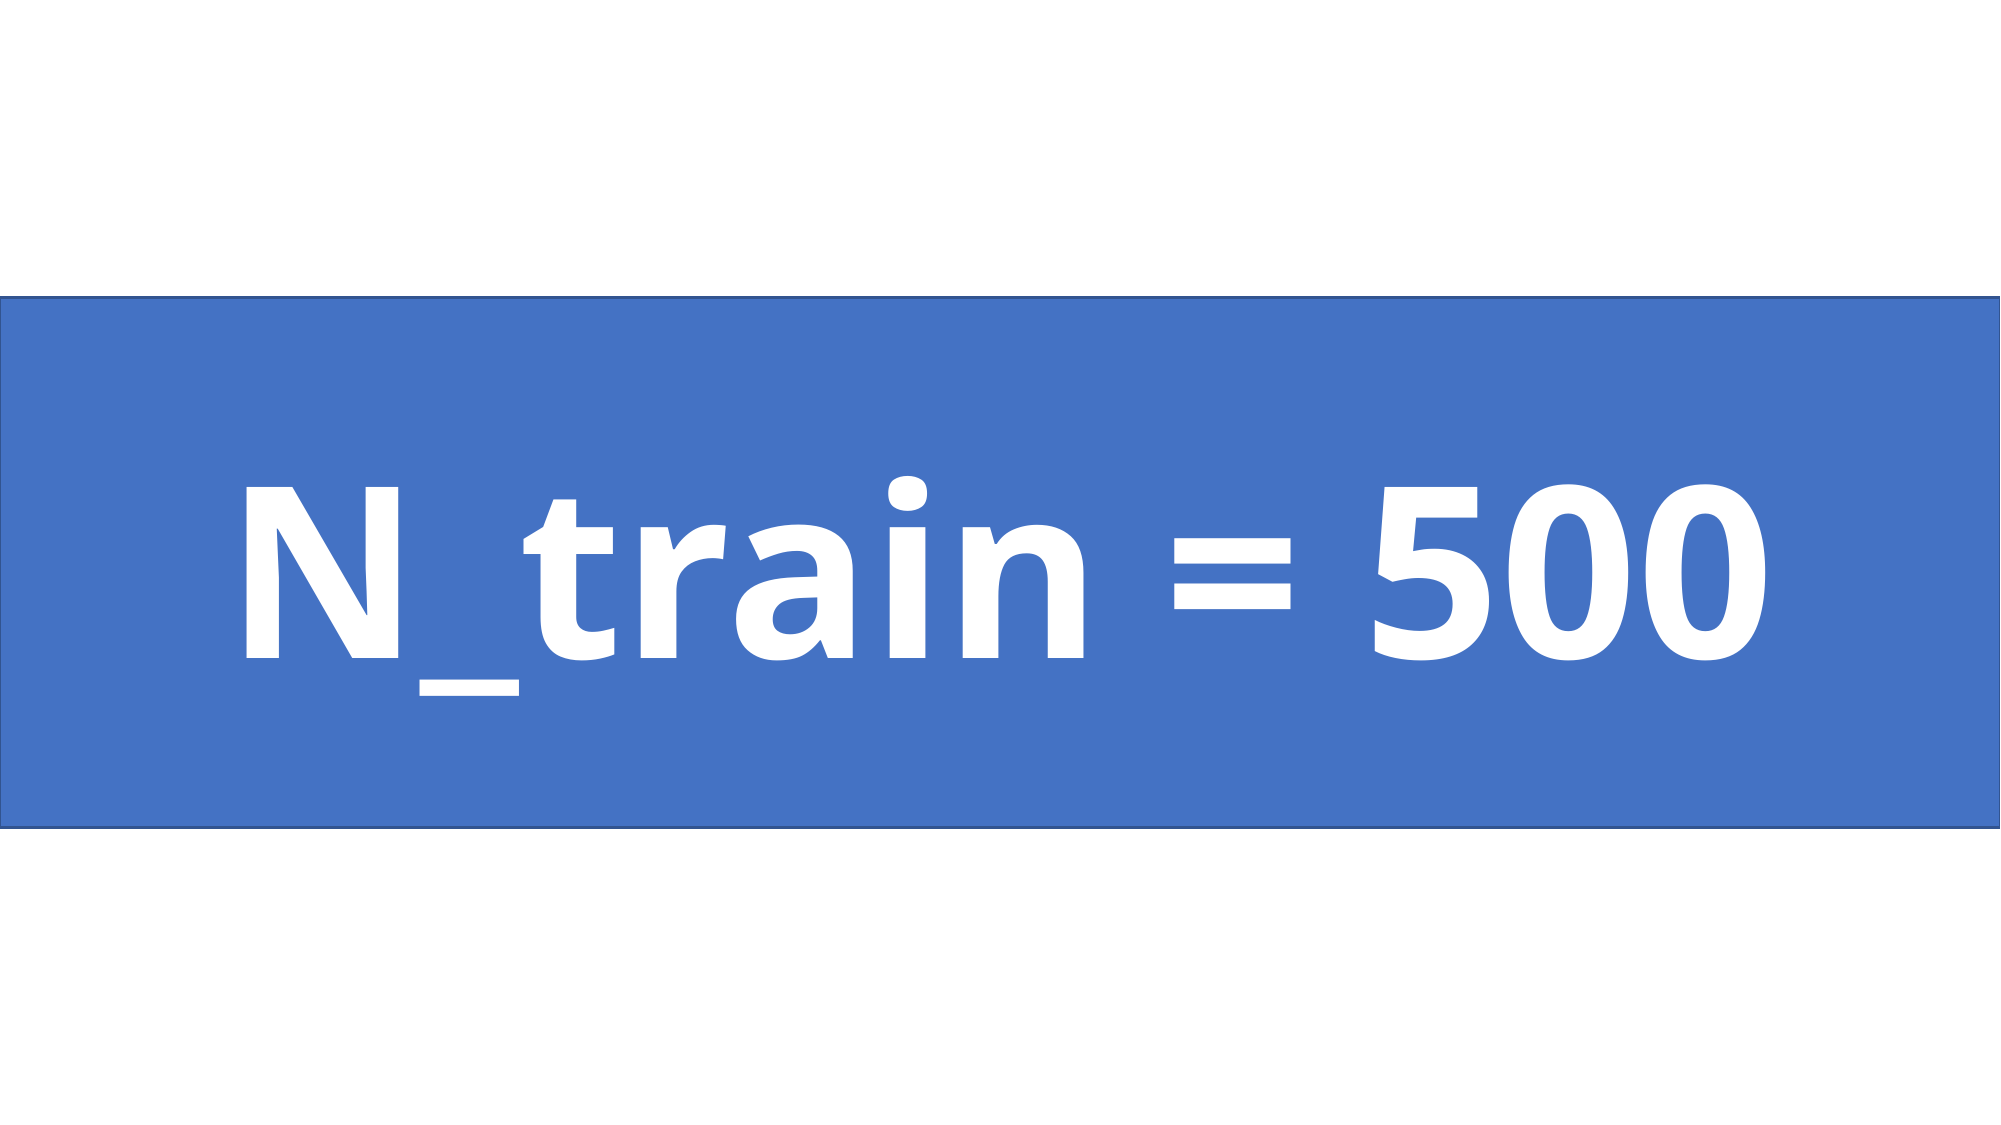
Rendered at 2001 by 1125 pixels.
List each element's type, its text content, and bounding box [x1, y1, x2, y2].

text_box N_train = 500 [0, 296, 2000, 829]
